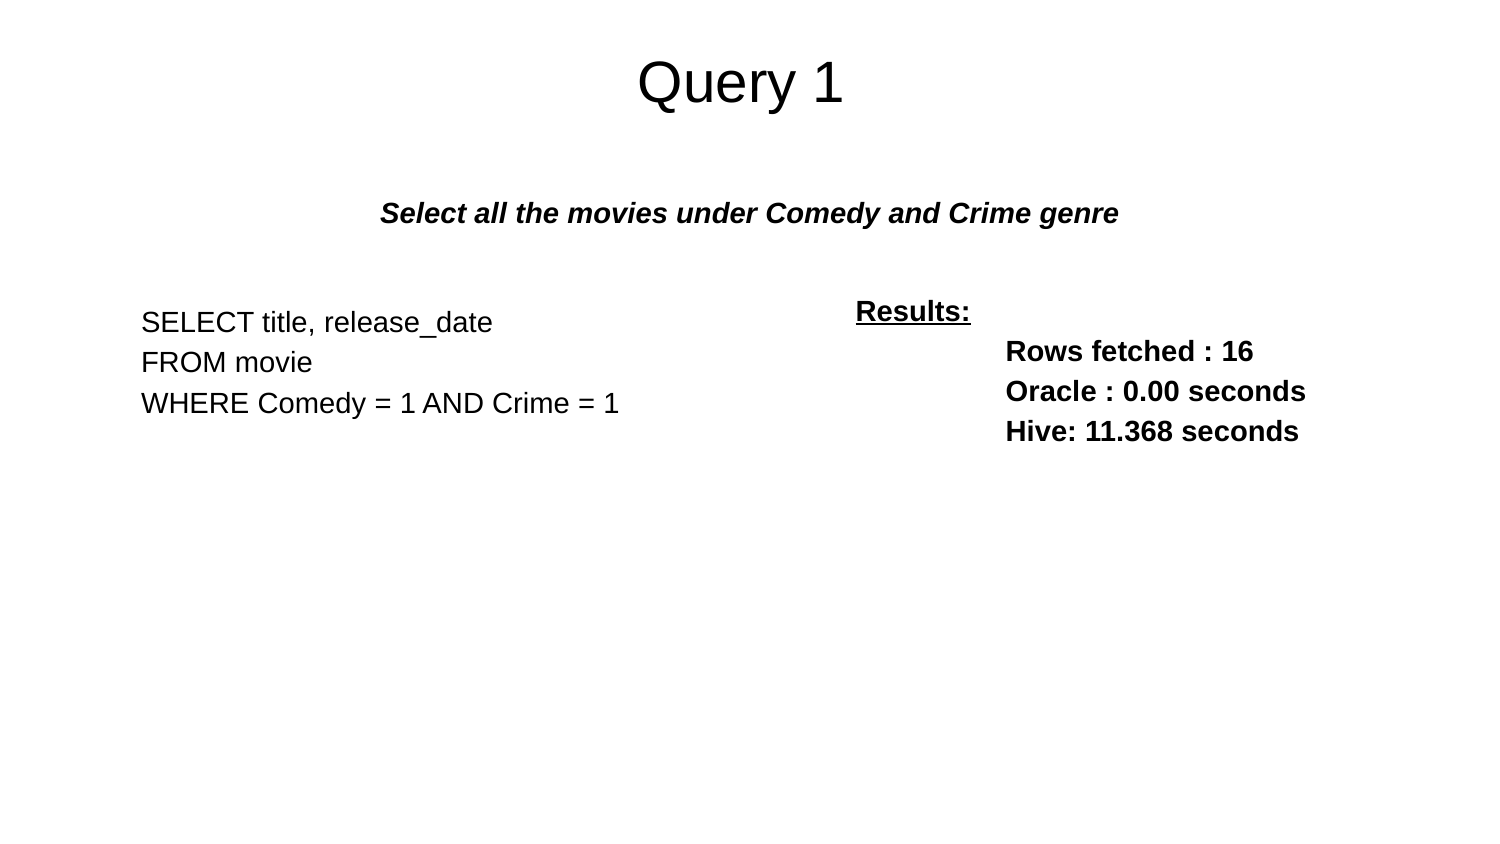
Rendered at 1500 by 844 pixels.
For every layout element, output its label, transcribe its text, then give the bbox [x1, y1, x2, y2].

list SELECT title, release_date FROM movie WHERE Comedy = 1 AND Crime = 1 [51, 283, 708, 844]
list Results: Rows fetched : 16 Oracle : 0.00 seconds Hive: 11.368 seconds [765, 272, 1422, 833]
title Query 1 Select all the movies under Comedy and Crime genre [51, 29, 1449, 124]
